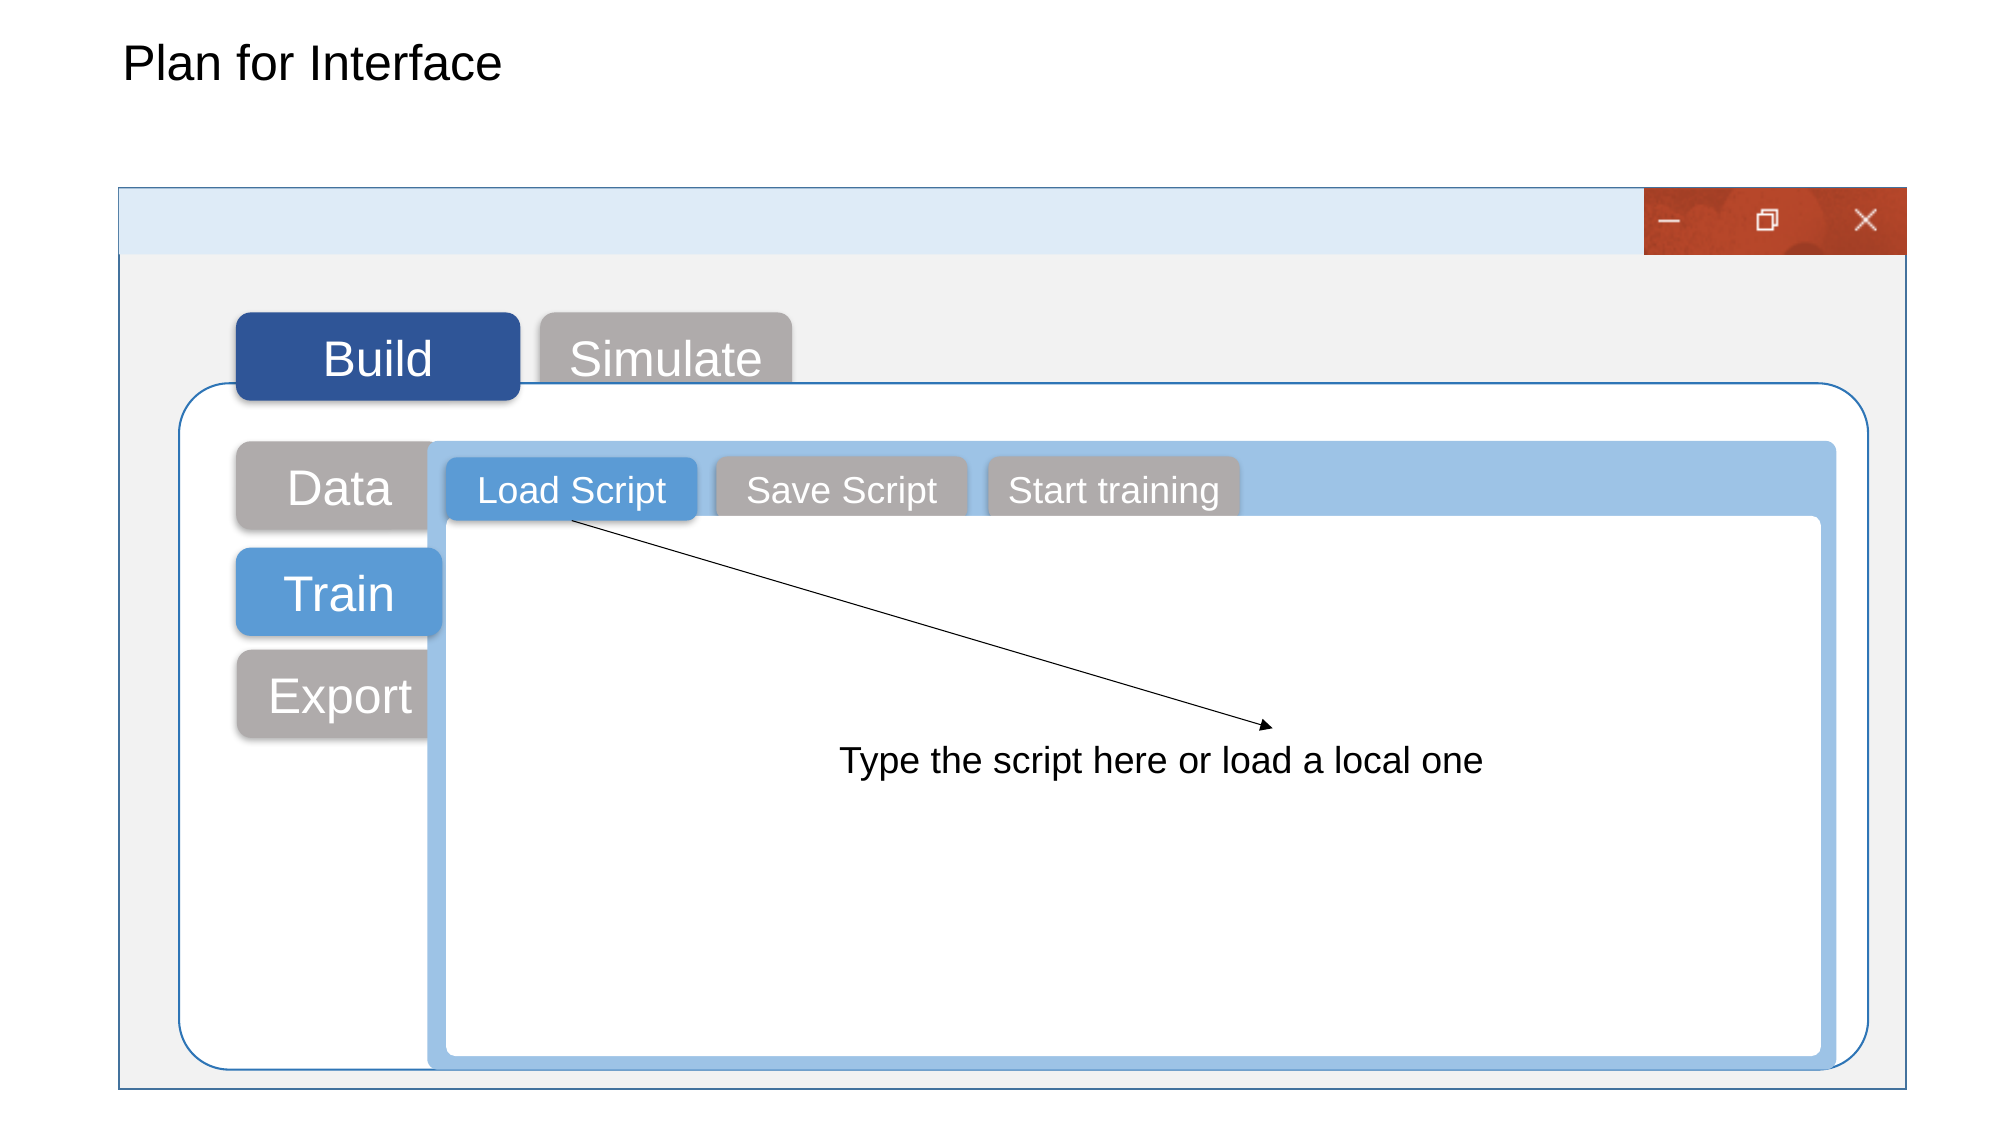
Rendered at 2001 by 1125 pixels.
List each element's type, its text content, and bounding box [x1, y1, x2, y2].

text_box Load Script [445, 456, 699, 522]
text_box Save Script [715, 455, 969, 514]
text_box Build [234, 311, 522, 402]
text_box Data [235, 440, 433, 531]
text_box Train [234, 546, 444, 637]
text_box Start training [987, 455, 1241, 514]
text_box [445, 514, 1822, 1058]
text_box Plan for Interface [107, 23, 533, 99]
text_box [118, 255, 1907, 1090]
text_box [178, 382, 1870, 1071]
text_box [426, 439, 1838, 1071]
picture [1644, 188, 1907, 255]
text_box Simulate [539, 311, 794, 382]
text_box [118, 187, 1907, 255]
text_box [571, 520, 1273, 729]
text_box Export [235, 648, 426, 739]
text_box Type the script here or load a local one [824, 728, 1499, 788]
